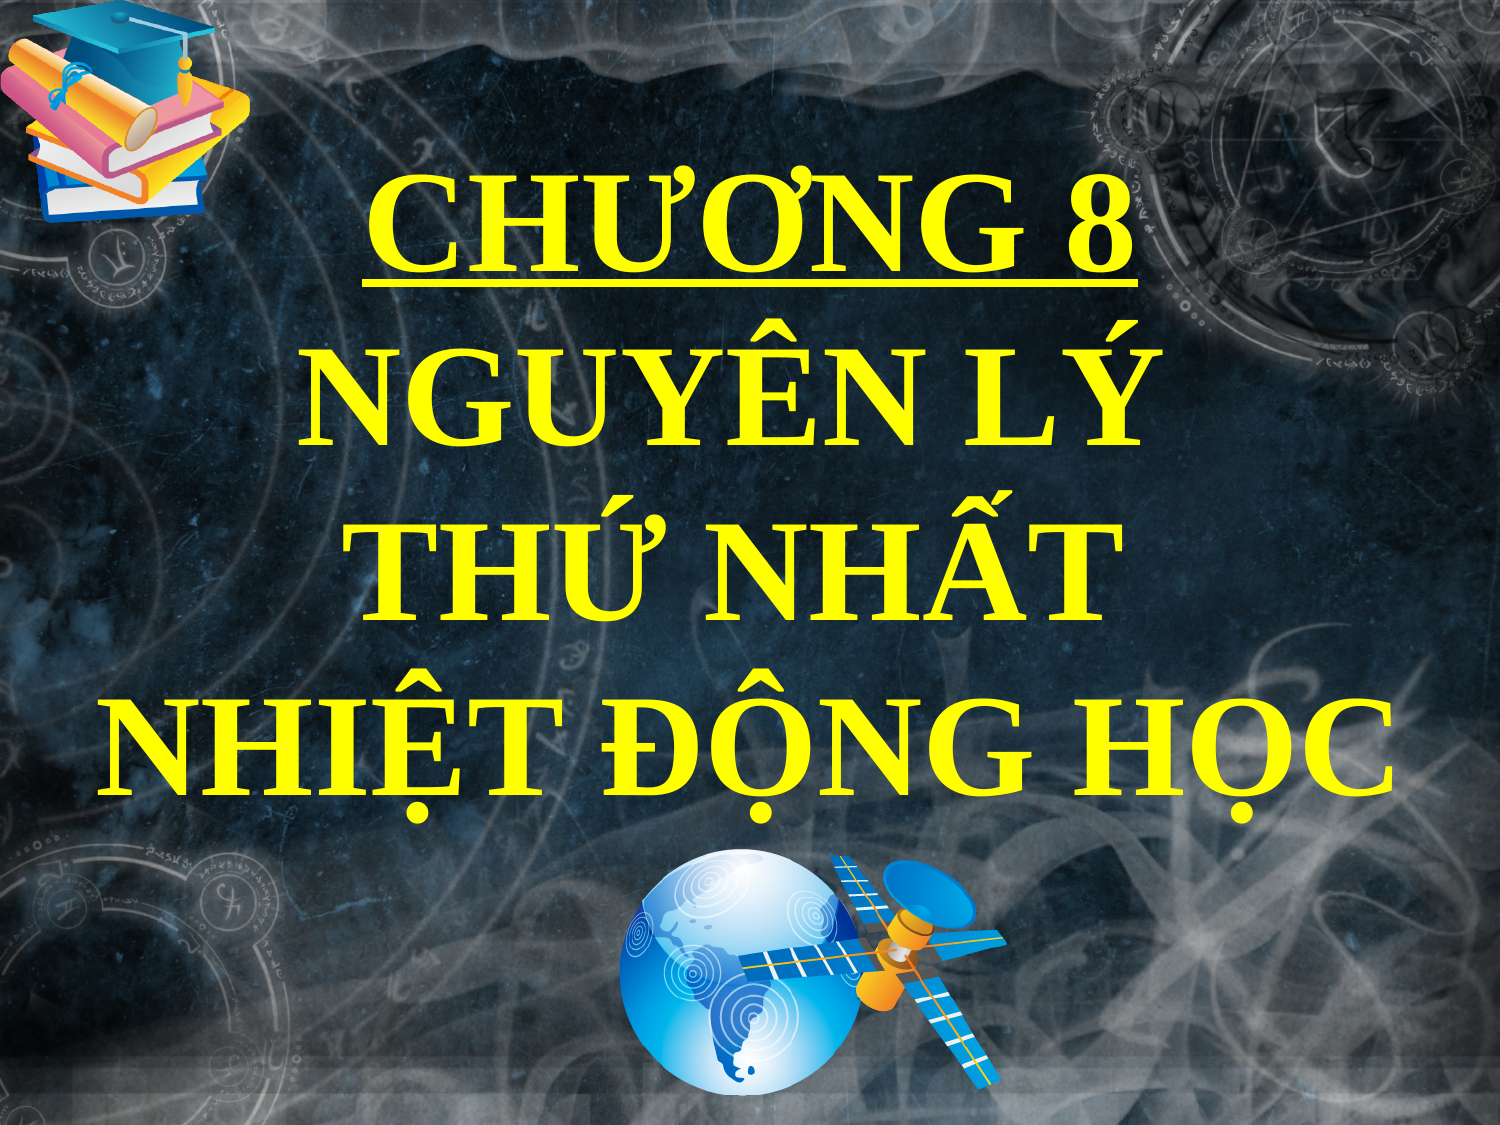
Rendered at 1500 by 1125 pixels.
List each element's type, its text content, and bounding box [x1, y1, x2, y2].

text_box CHƯƠNG 8 NGUYÊN LÝ THỨ NHẤT NHIỆT ĐỘNG HỌC [0, 0, 1500, 1125]
picture [0, 0, 251, 223]
picture [618, 849, 1007, 1096]
